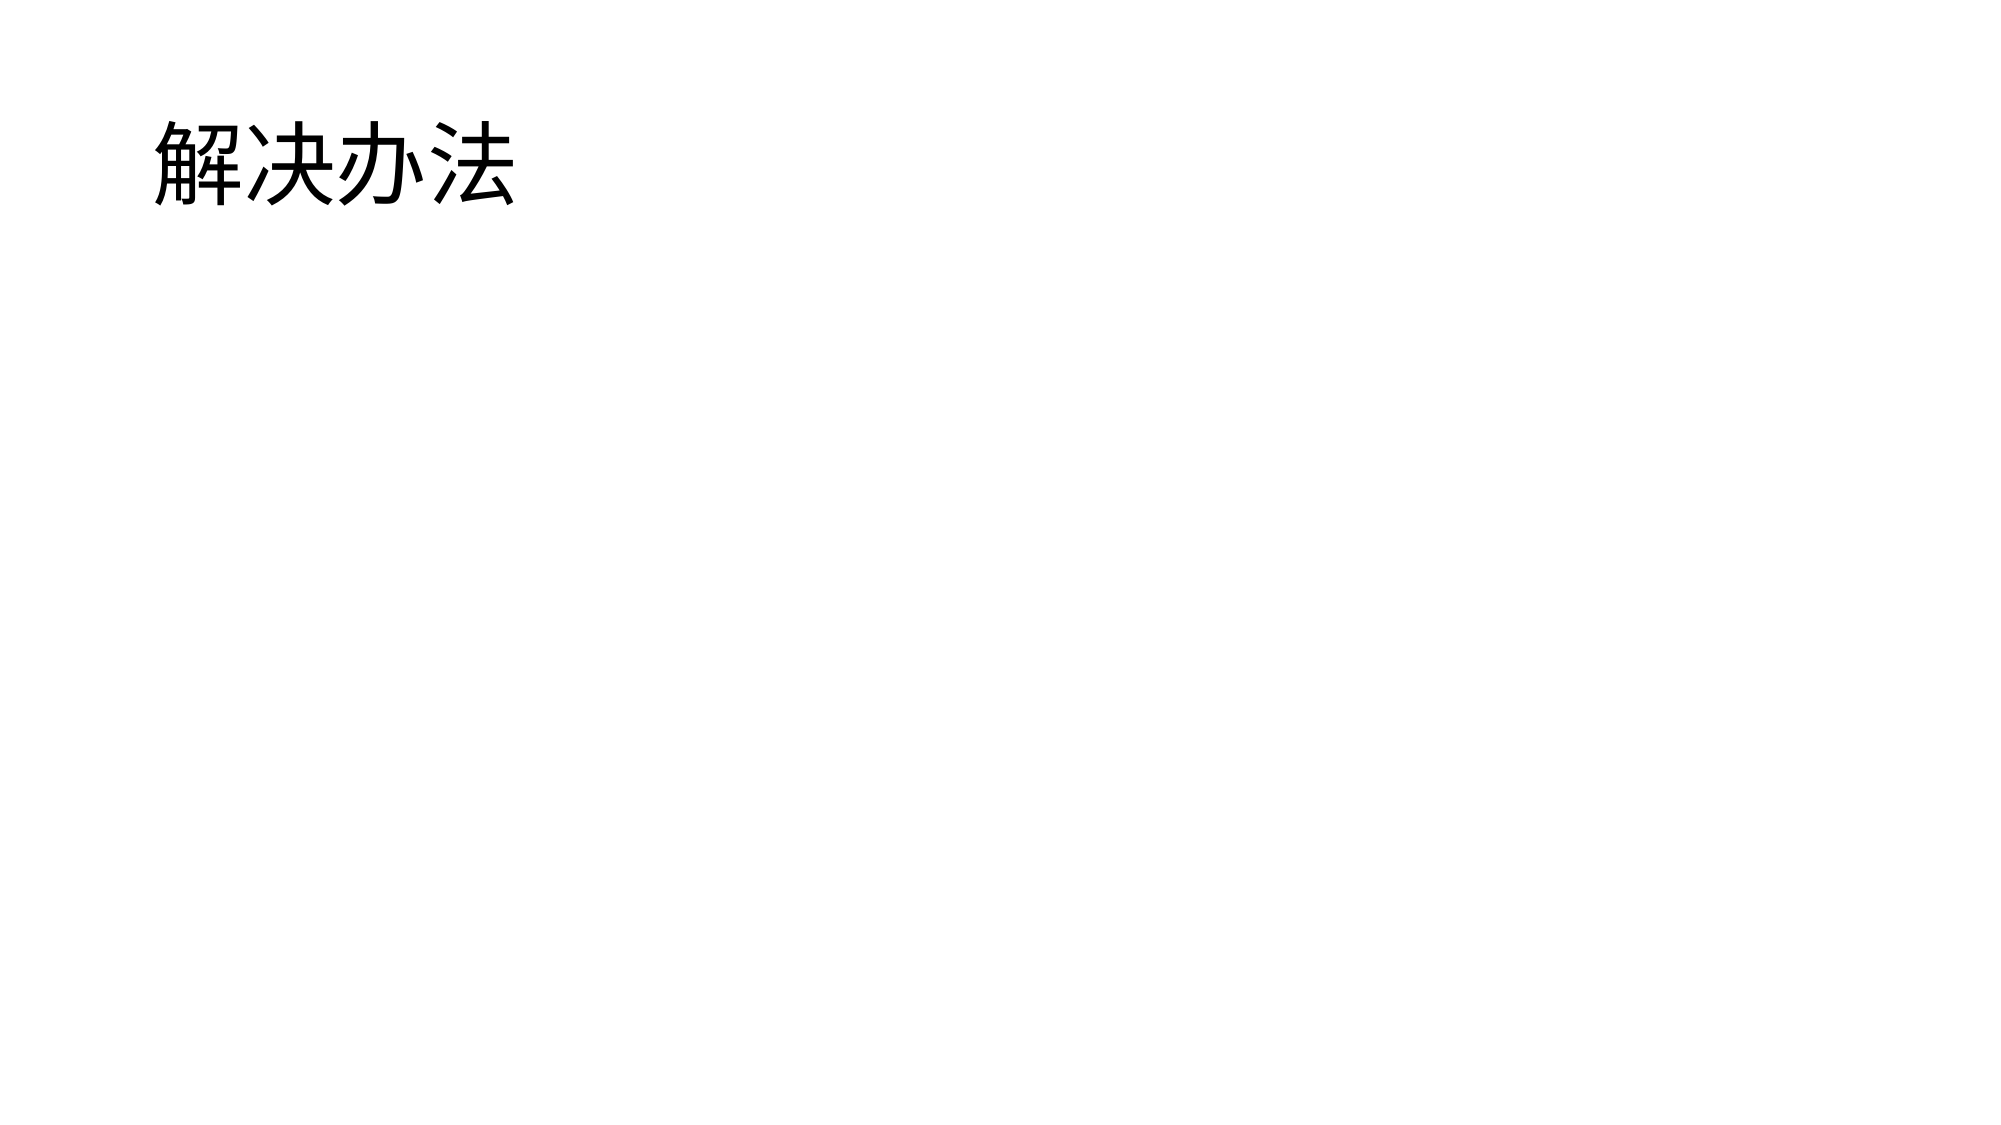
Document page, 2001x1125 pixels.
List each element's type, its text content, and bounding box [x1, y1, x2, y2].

title 解决办法 [137, 59, 1863, 278]
